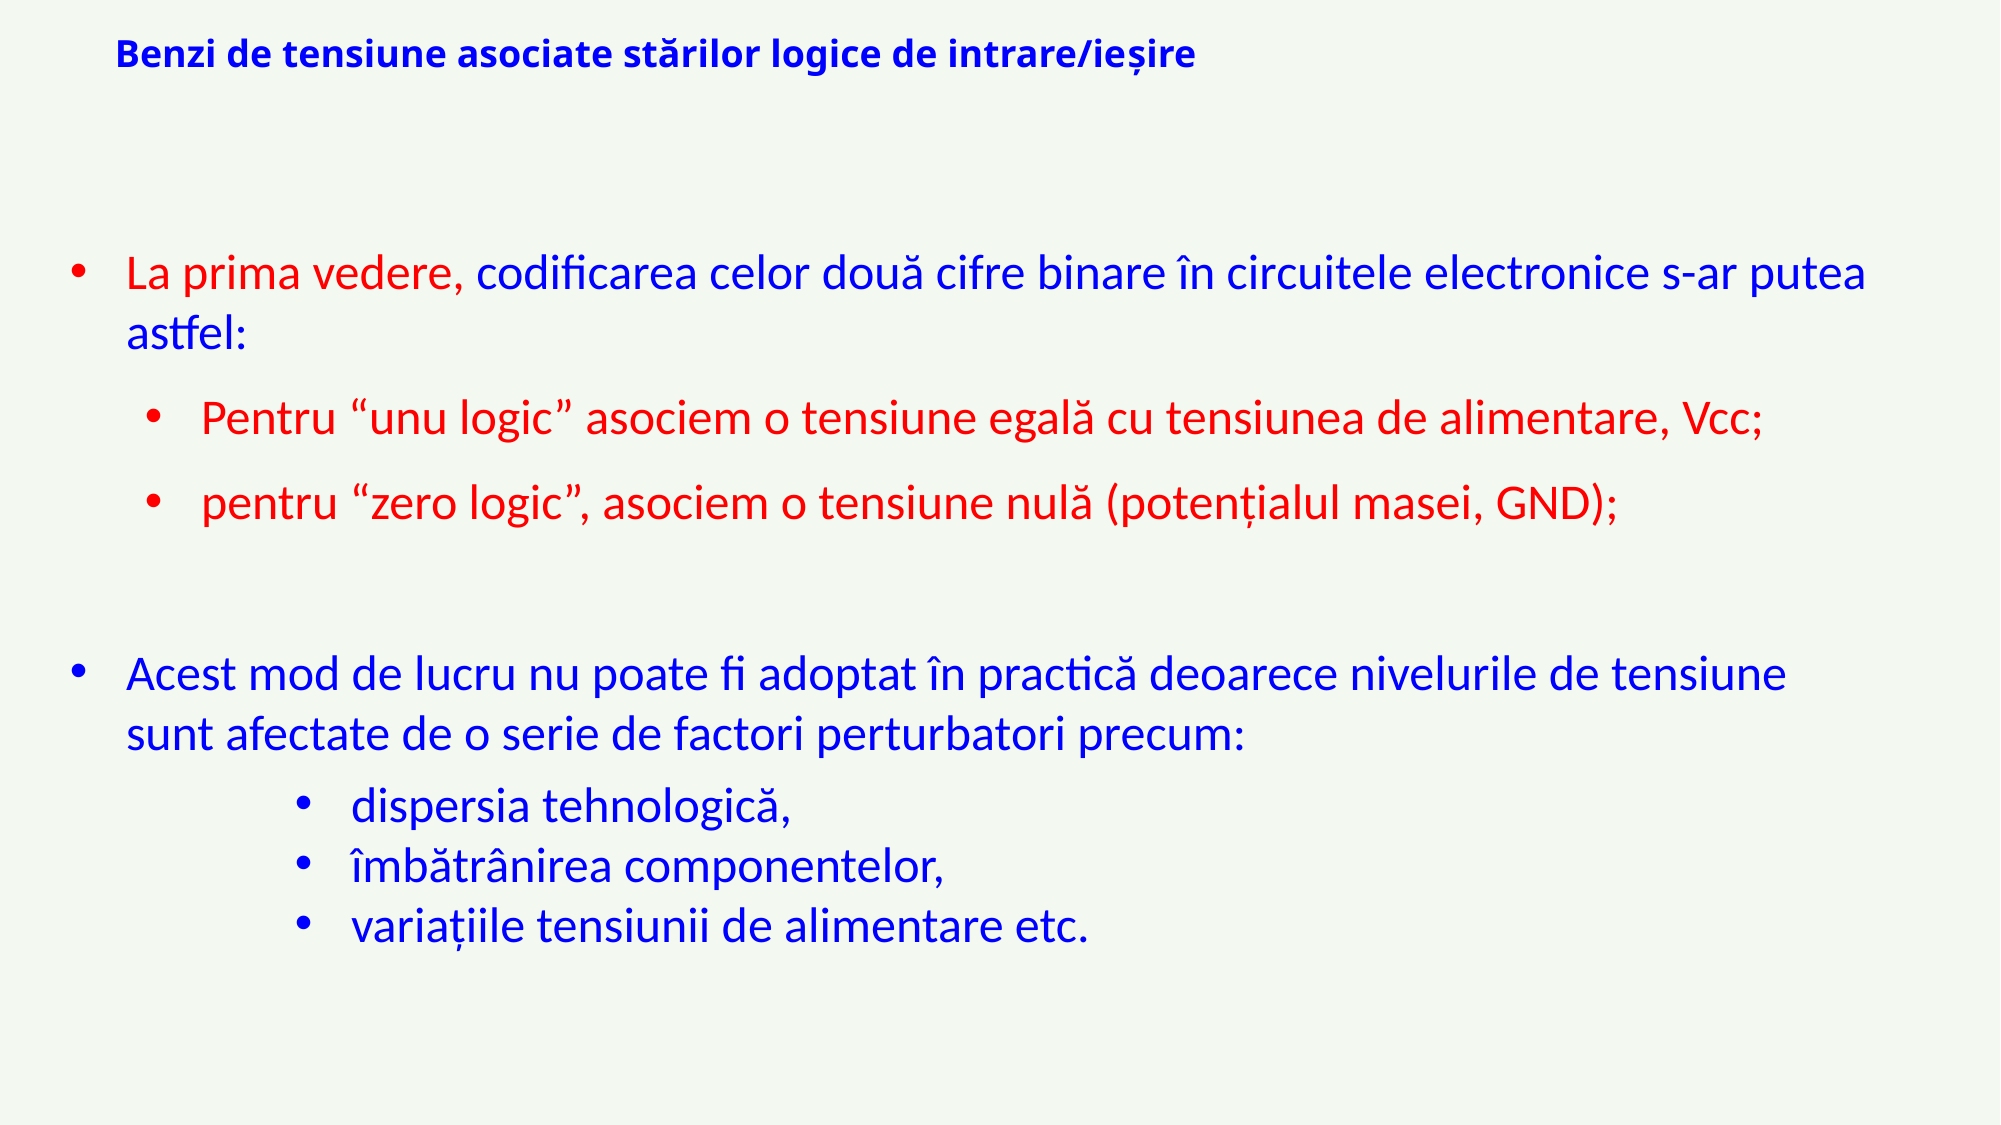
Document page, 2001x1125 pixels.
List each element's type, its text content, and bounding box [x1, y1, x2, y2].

text_box La prima vedere, codificarea celor două cifre binare în circuitele electronice s-ar putea astfel: Pentru “unu logic” asociem o tensiune egală cu tensiunea de alimentare, Vcc; pentru “zero logic”, asociem o tensiune nulă (potenţialul masei, GND); Acest mod de lucru nu poate fi adoptat în practică deoarece nivelurile de tensiune sunt afectate de o serie de factori perturbatori precum: dispersia tehnologică, îmbătrânirea componentelor, variaţiile tensiunii de alimentare etc. [54, 232, 1885, 960]
text_box Benzi de tensiune asociate stărilor logice de intrare/ieşire [100, 22, 1366, 83]
